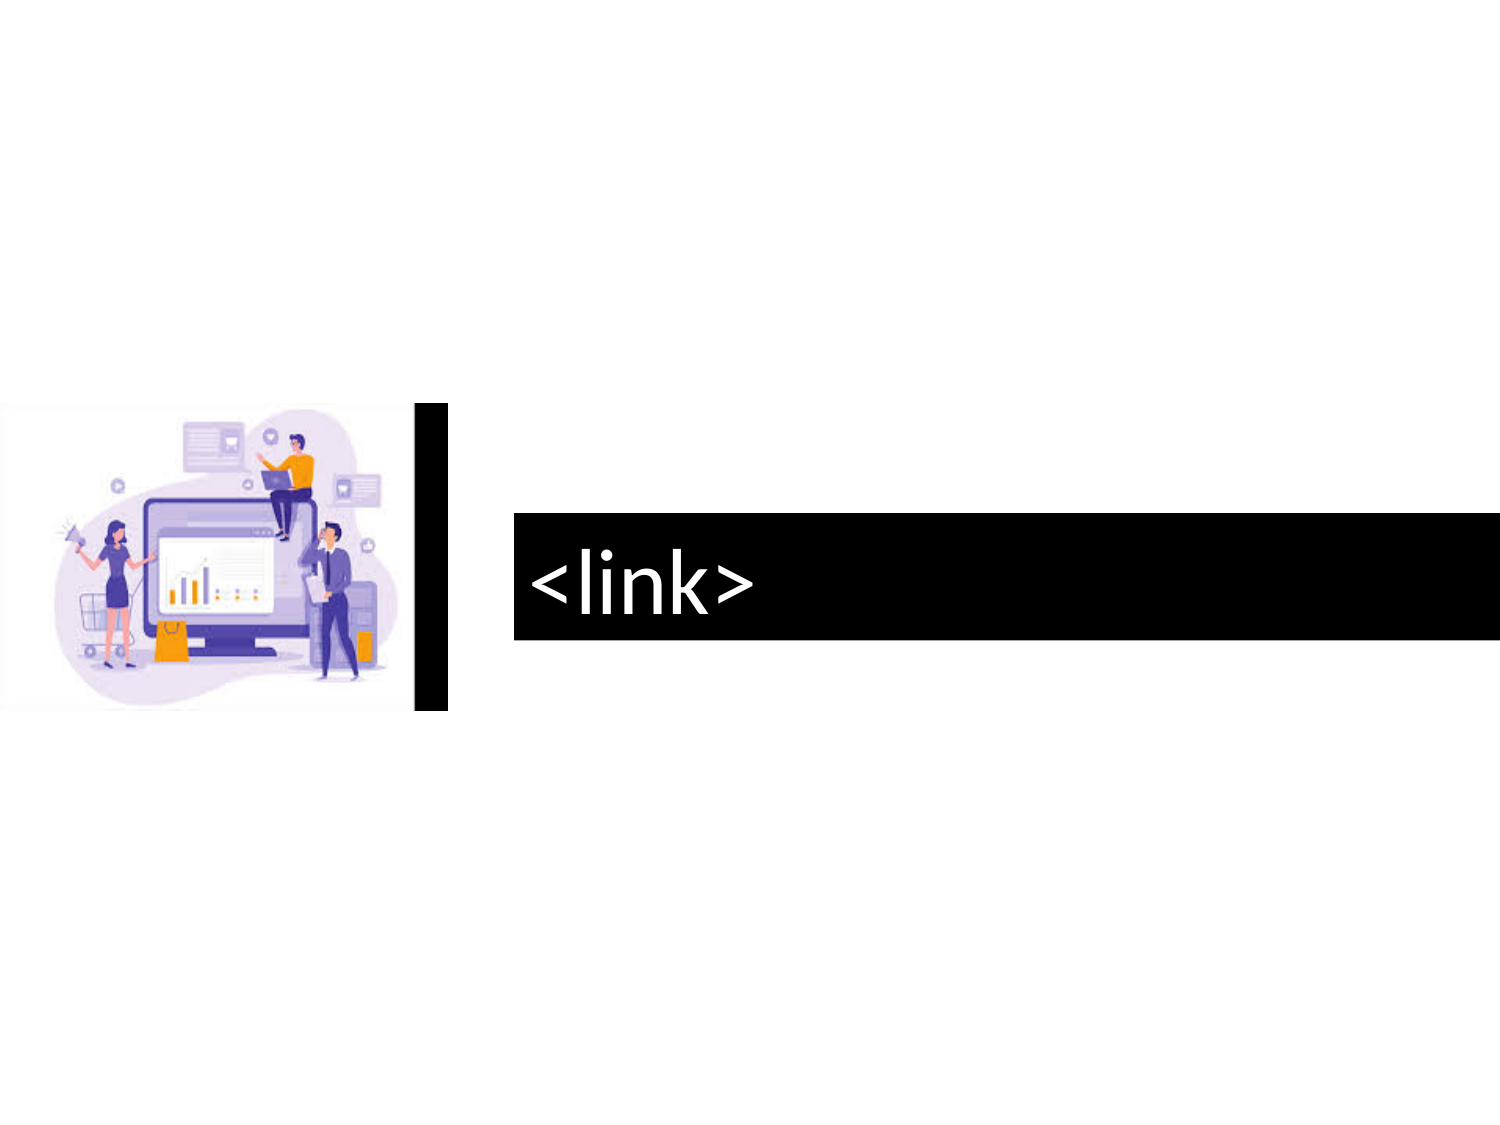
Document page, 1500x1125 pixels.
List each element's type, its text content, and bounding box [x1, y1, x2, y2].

picture [0, 403, 448, 711]
text_box <link> [514, 513, 1500, 641]
